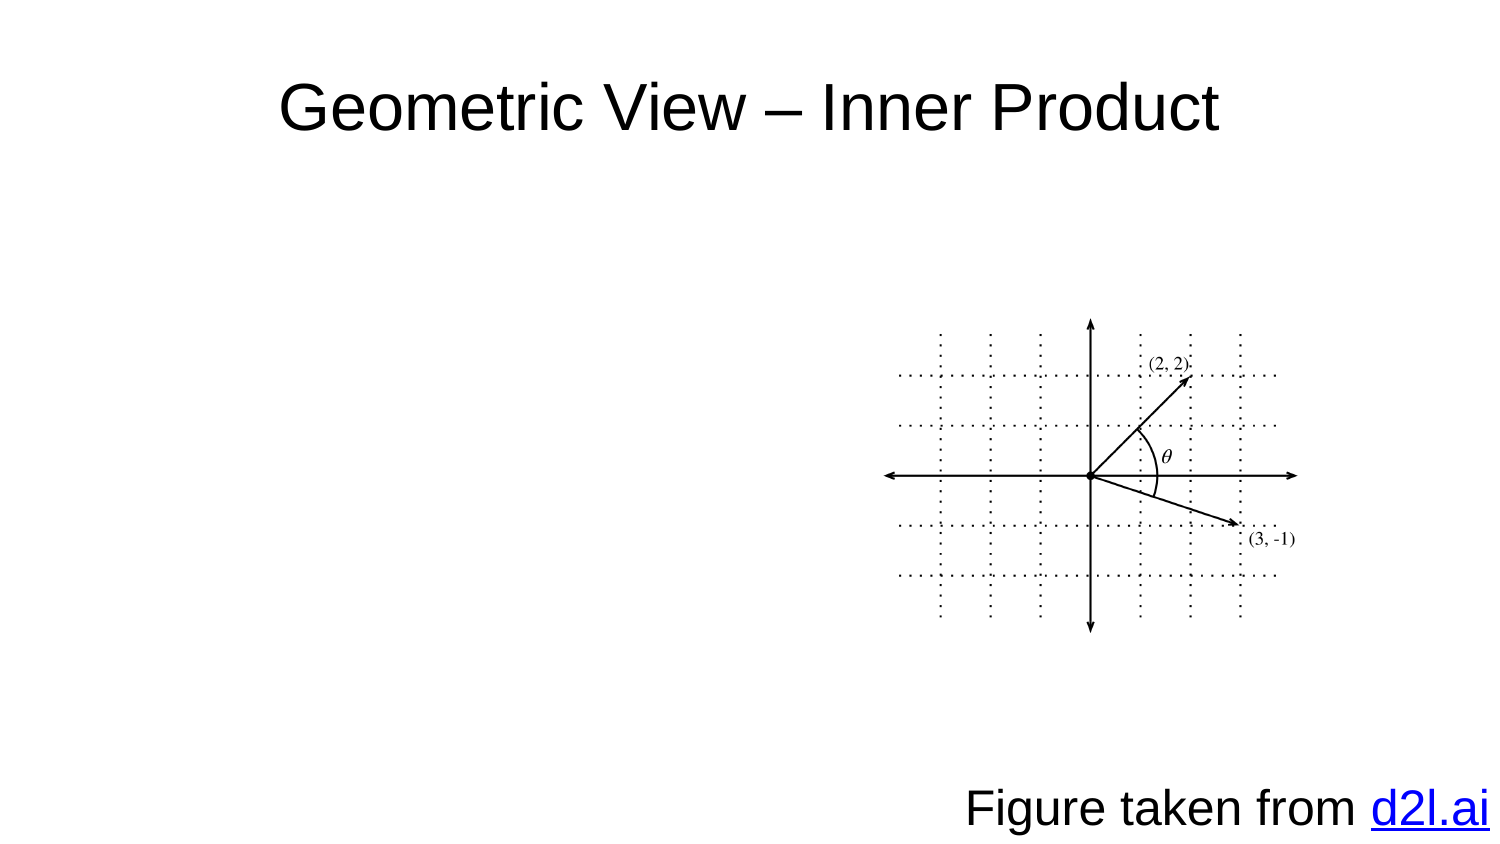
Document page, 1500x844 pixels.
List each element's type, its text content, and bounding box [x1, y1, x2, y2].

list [880, 314, 1308, 636]
text_box Figure taken from d2l.ai [950, 767, 1500, 843]
title Geometric View – Inner Product [75, 33, 1425, 175]
